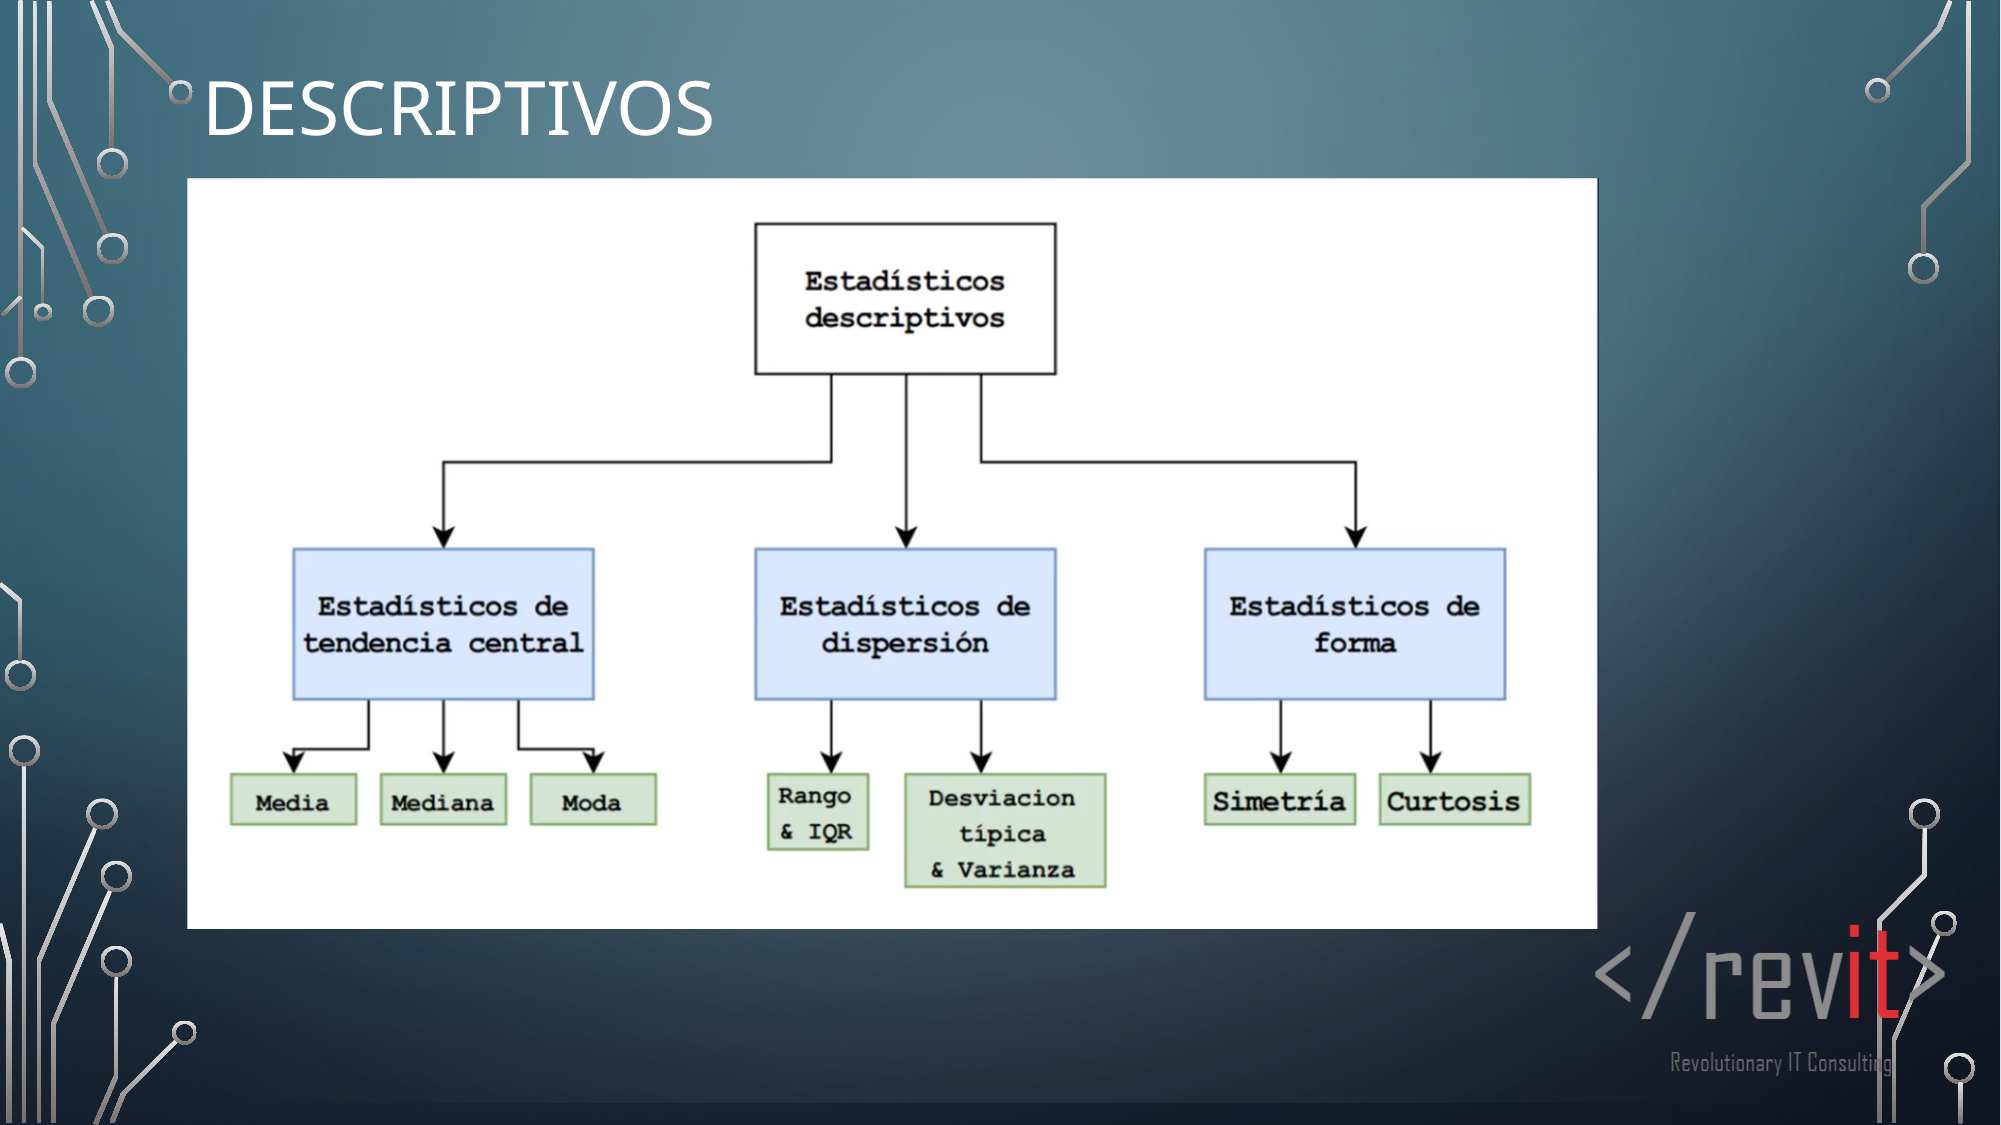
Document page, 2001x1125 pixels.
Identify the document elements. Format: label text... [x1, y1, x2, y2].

picture [186, 178, 1991, 1125]
title Descriptivos [187, 44, 1813, 179]
